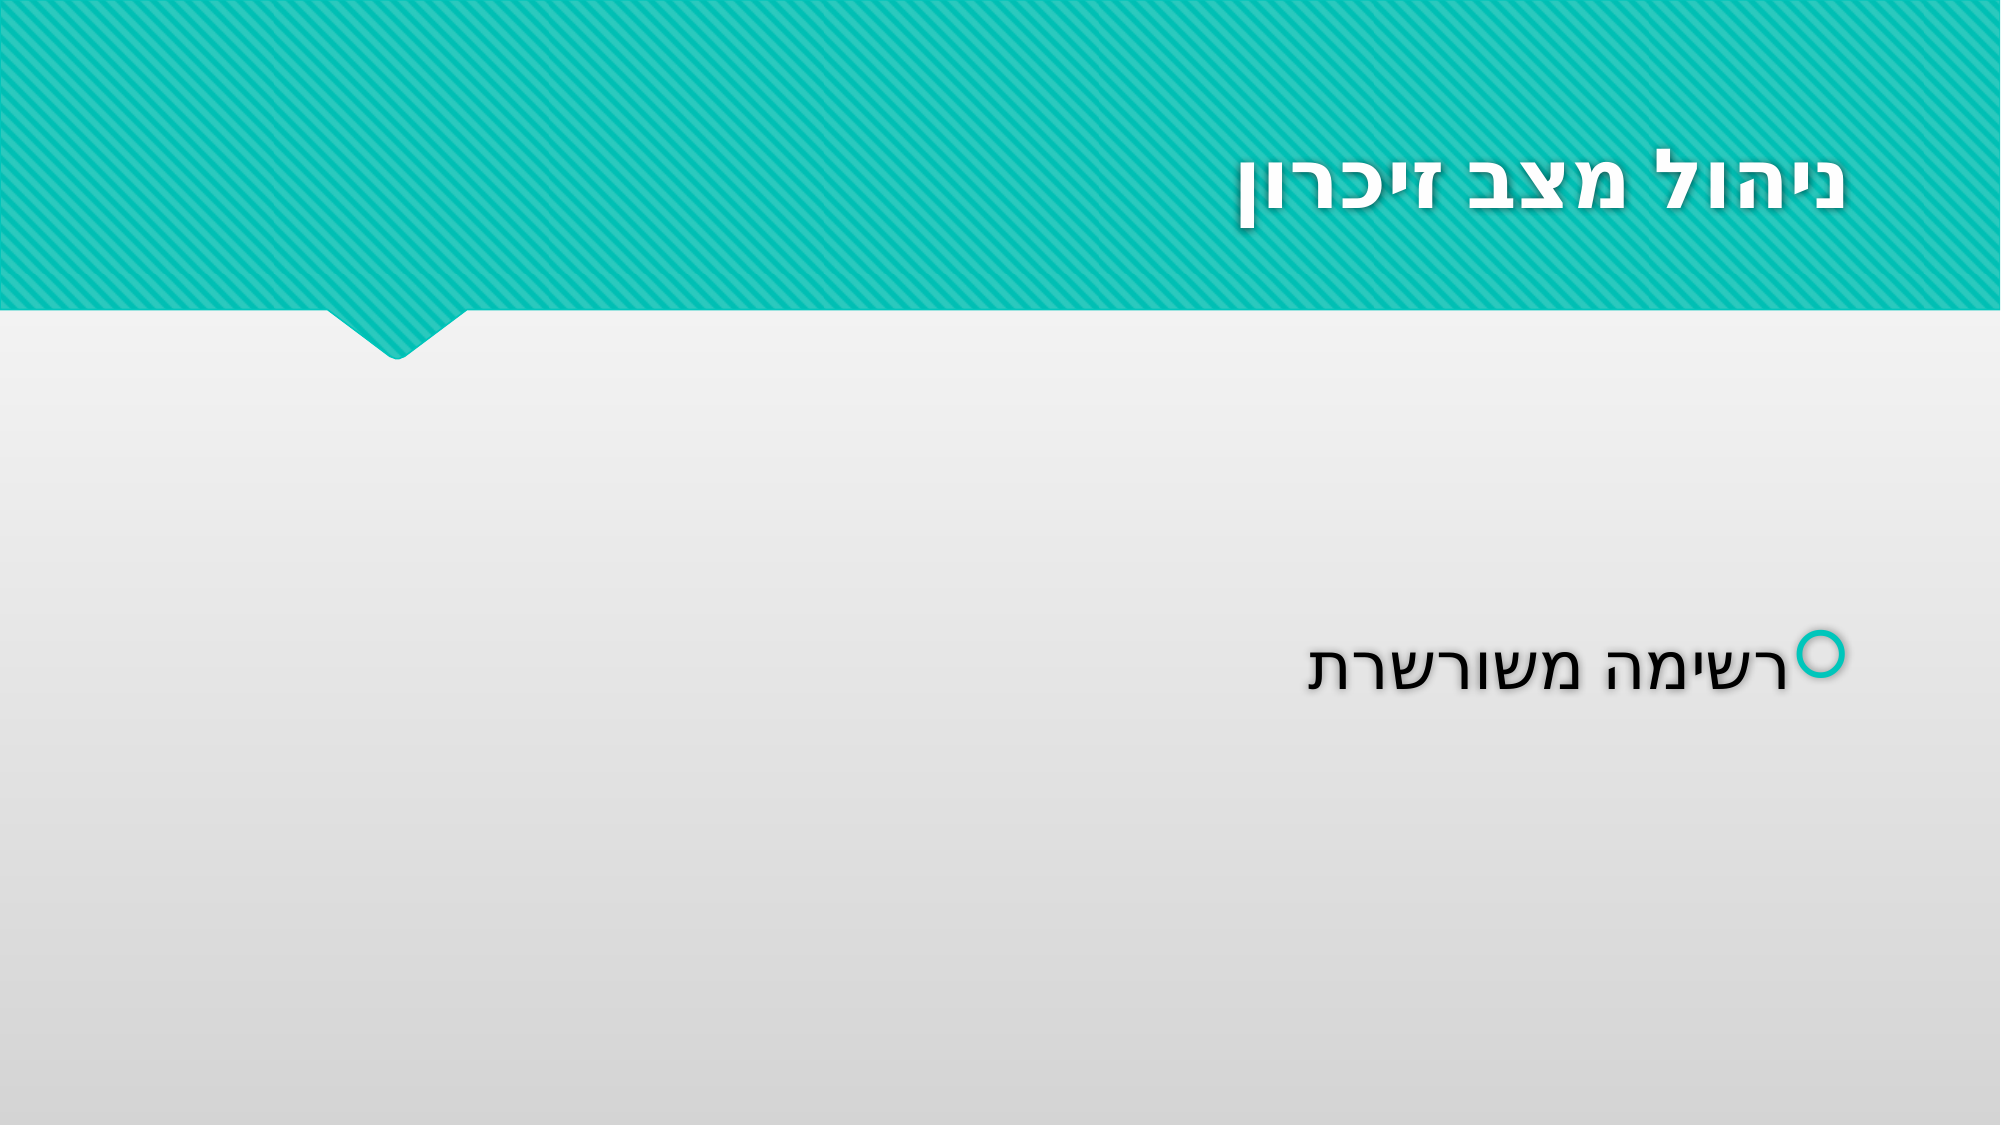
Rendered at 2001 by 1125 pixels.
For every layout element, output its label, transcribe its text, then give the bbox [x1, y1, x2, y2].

title ניהול מצב זיכרון [132, 73, 1868, 233]
list רשימה משורשרת [134, 364, 1866, 962]
